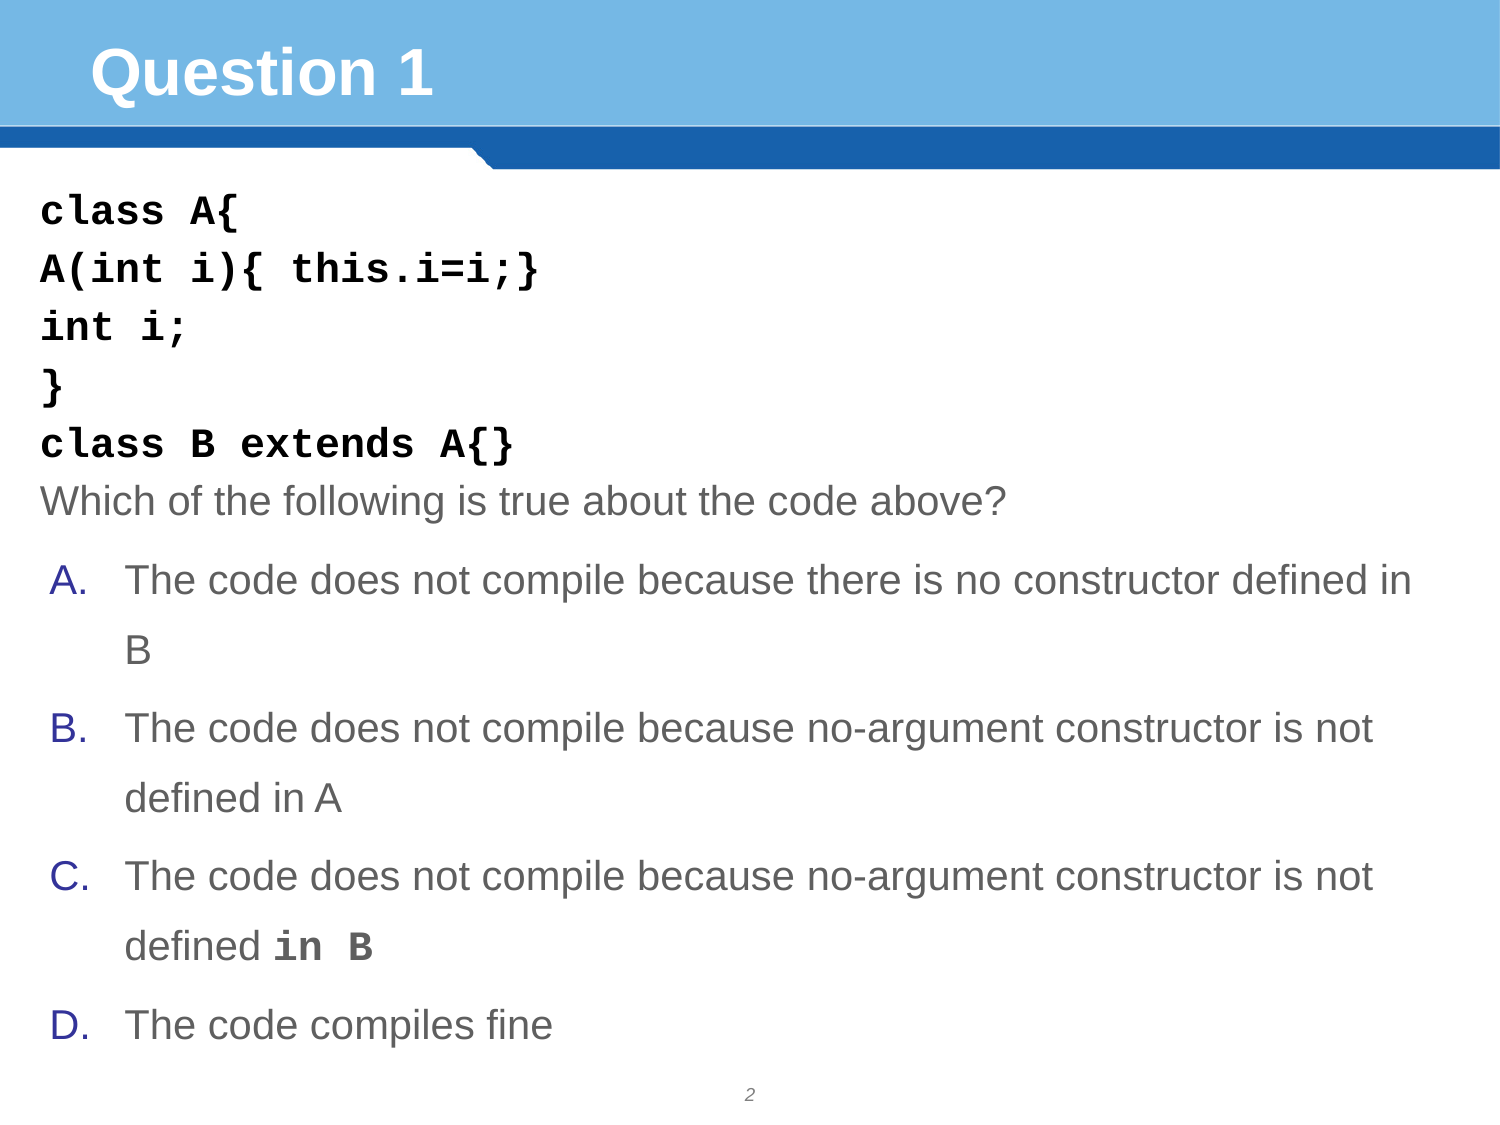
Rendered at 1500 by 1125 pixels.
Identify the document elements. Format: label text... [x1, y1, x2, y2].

slide_number 2 [574, 1076, 926, 1115]
list class A{ A(int i){ this.i=i;} int i; } class B extends A{} Which of the following is true about the code above? The code does not compile because there is no constructor defined in B The code does not compile because no-argument constructor is not defined in A The code does not compile because no-argument constructor is not defined in B The code compiles fine [24, 174, 1463, 1076]
picture [0, 0, 1500, 188]
title Question 1 [74, 0, 1426, 138]
